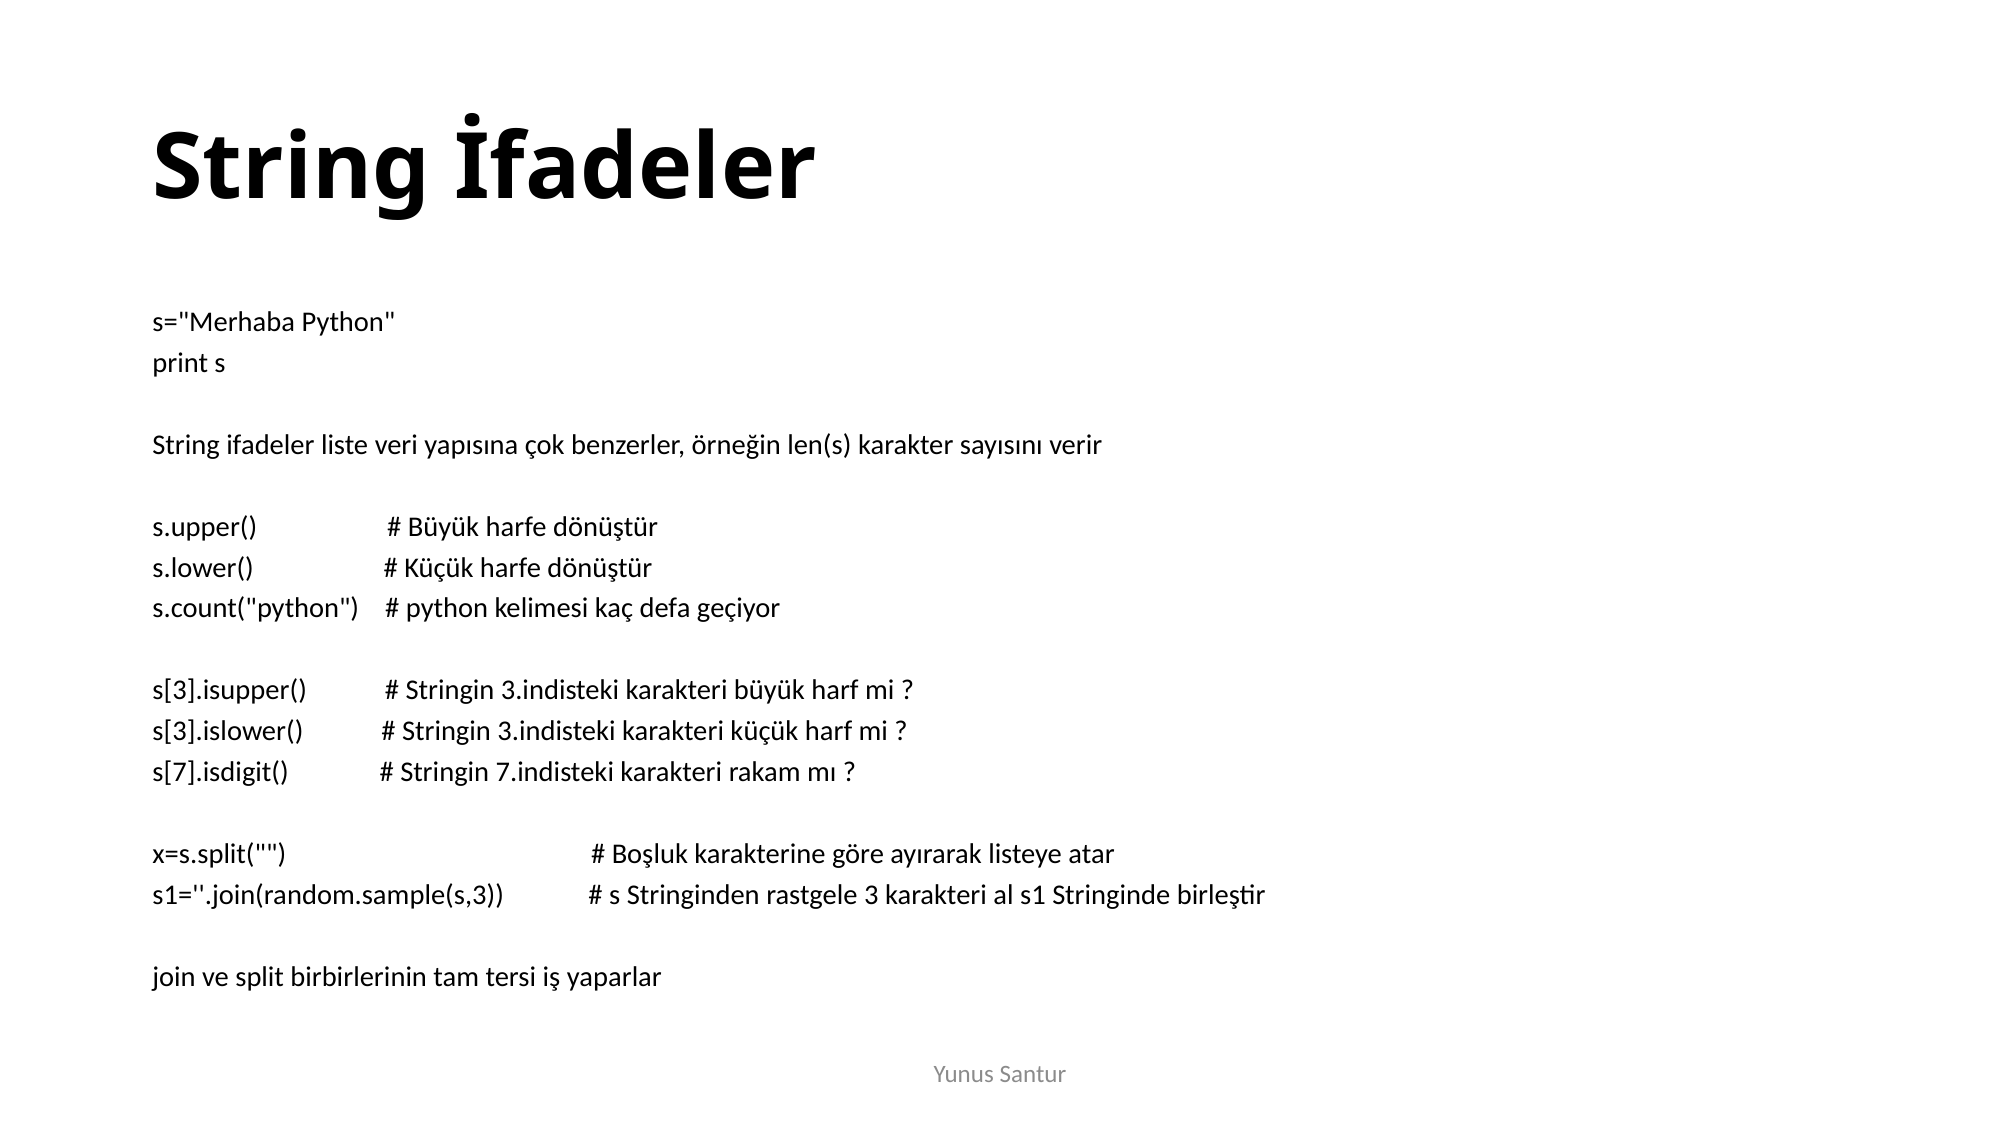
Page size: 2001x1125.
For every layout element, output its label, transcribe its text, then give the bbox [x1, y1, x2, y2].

title String İfadeler [137, 59, 1863, 278]
footer Yunus Santur [662, 1042, 1338, 1103]
list s="Merhaba Python" print s String ifadeler liste veri yapısına çok benzerler, örneğin len(s) karakter sayısını verir s.upper() # Büyük harfe dönüştür s.lower() # Küçük harfe dönüştür s.count("python") # python kelimesi kaç defa geçiyor s[3].isupper() # Stringin 3.indisteki karakteri büyük harf mi ? s[3].islower() # Stringin 3.indisteki karakteri küçük harf mi ? s[7].isdigit() # Stringin 7.indisteki karakteri rakam mı ? x=s.split("") # Boşluk karakterine göre ayırarak listeye atar s1=''.join(random.sample(s,3)) # s Stringinden rastgele 3 karakteri al s1 Stringinde birleştir join ve split birbirlerinin tam tersi iş yaparlar [137, 299, 1863, 1014]
